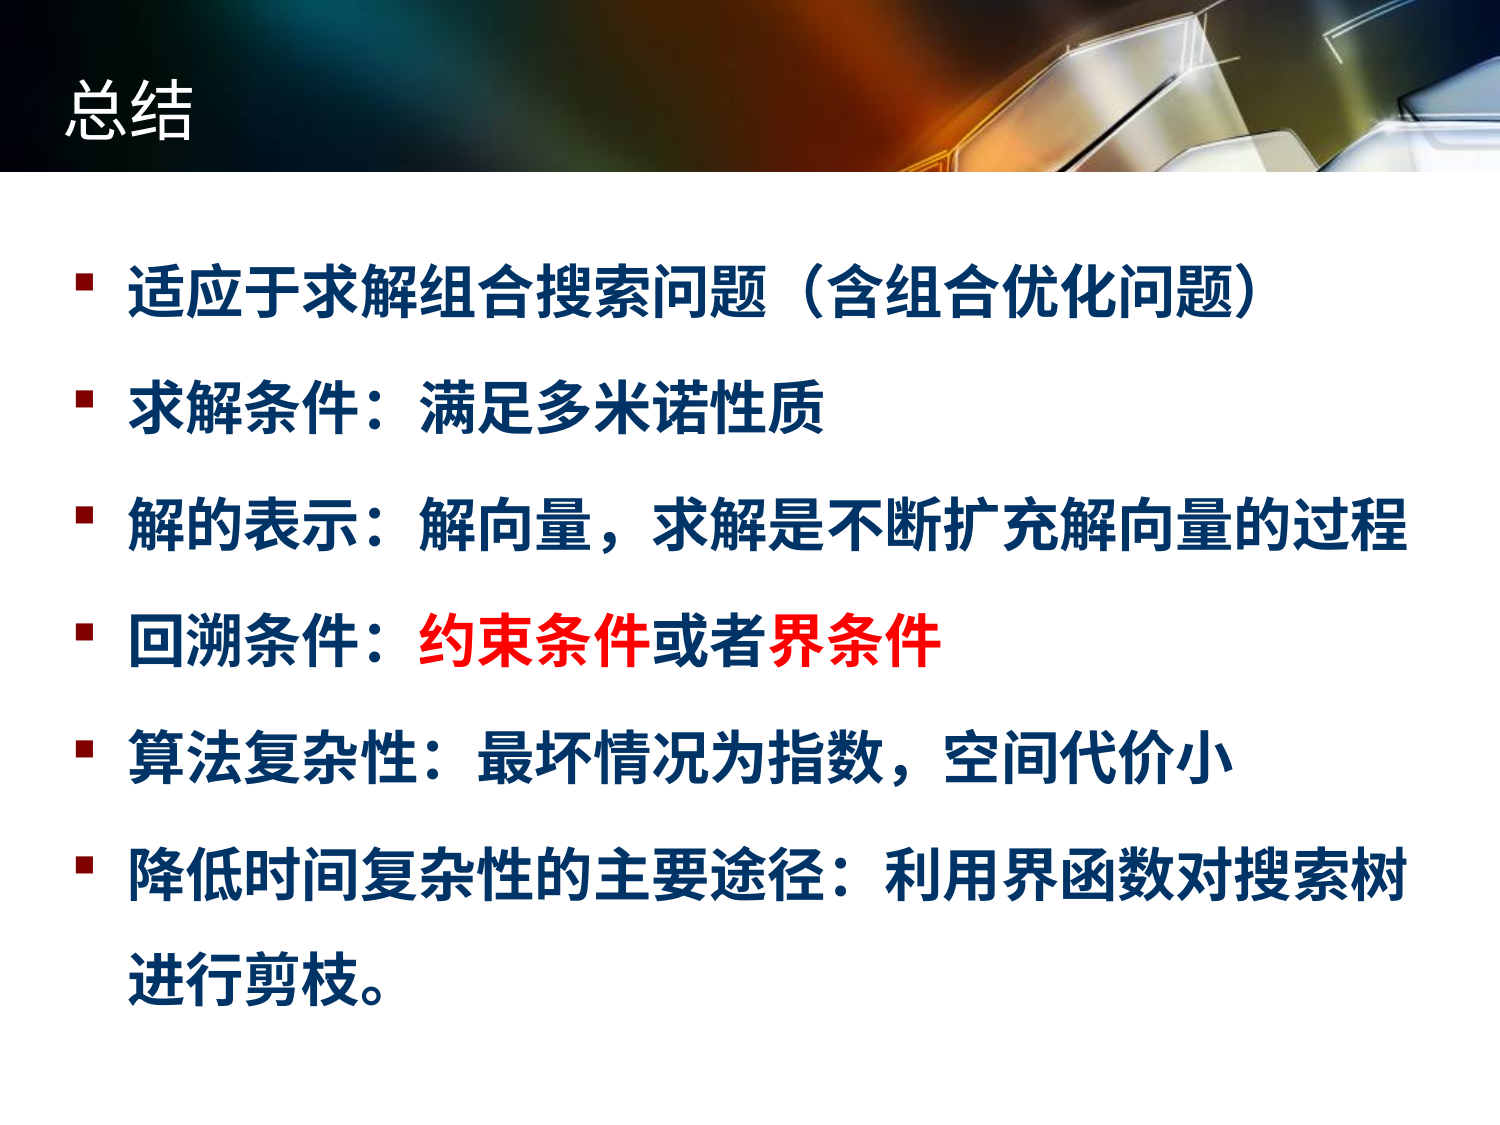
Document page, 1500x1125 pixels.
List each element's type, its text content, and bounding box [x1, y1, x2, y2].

picture [282, 35, 289, 46]
text_box 总结 [47, 61, 732, 157]
text_box 适应于求解组合搜索问题（含组合优化问题） 求解条件：满足多米诺性质 解的表示：解向量，求解是不断扩充解向量的过程 回溯条件：约束条件或者界条件 算法复杂性：最坏情况为指数，空间代价小 降低时间复杂性的主要途径：利用界函数对搜索树进行剪枝。 [56, 212, 1442, 1021]
picture [0, 0, 1500, 172]
